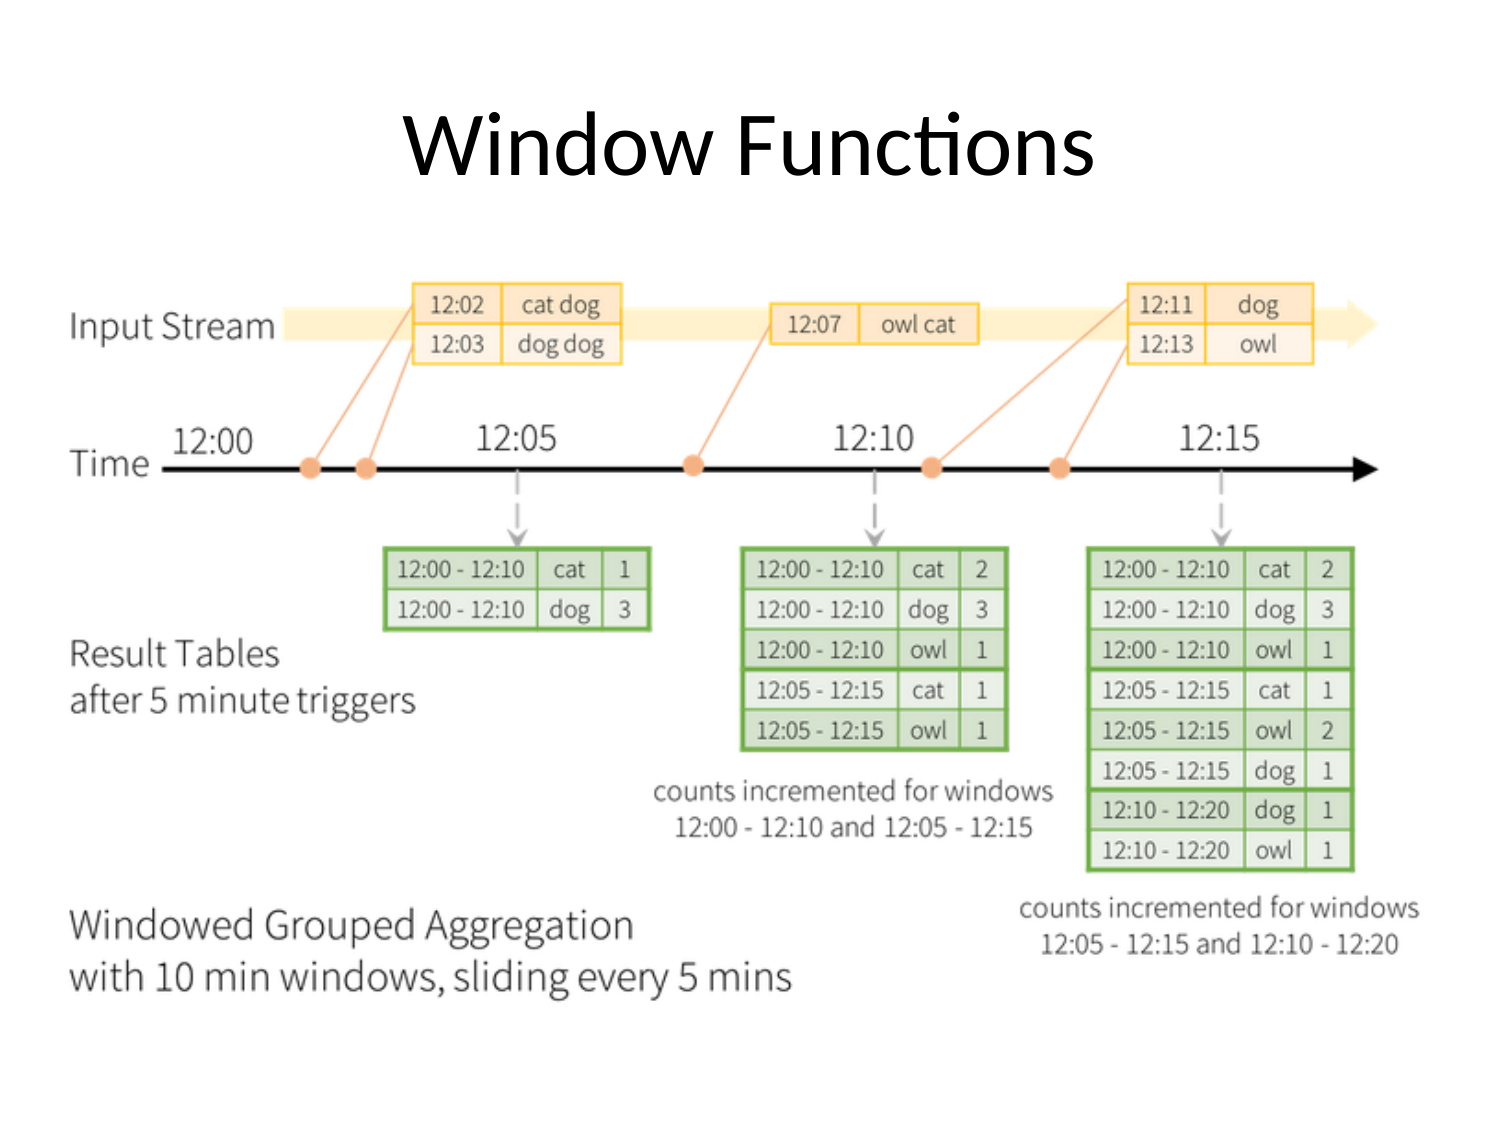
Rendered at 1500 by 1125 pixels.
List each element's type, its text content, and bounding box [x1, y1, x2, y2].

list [48, 219, 1451, 1047]
title Window Functions [75, 45, 1425, 218]
